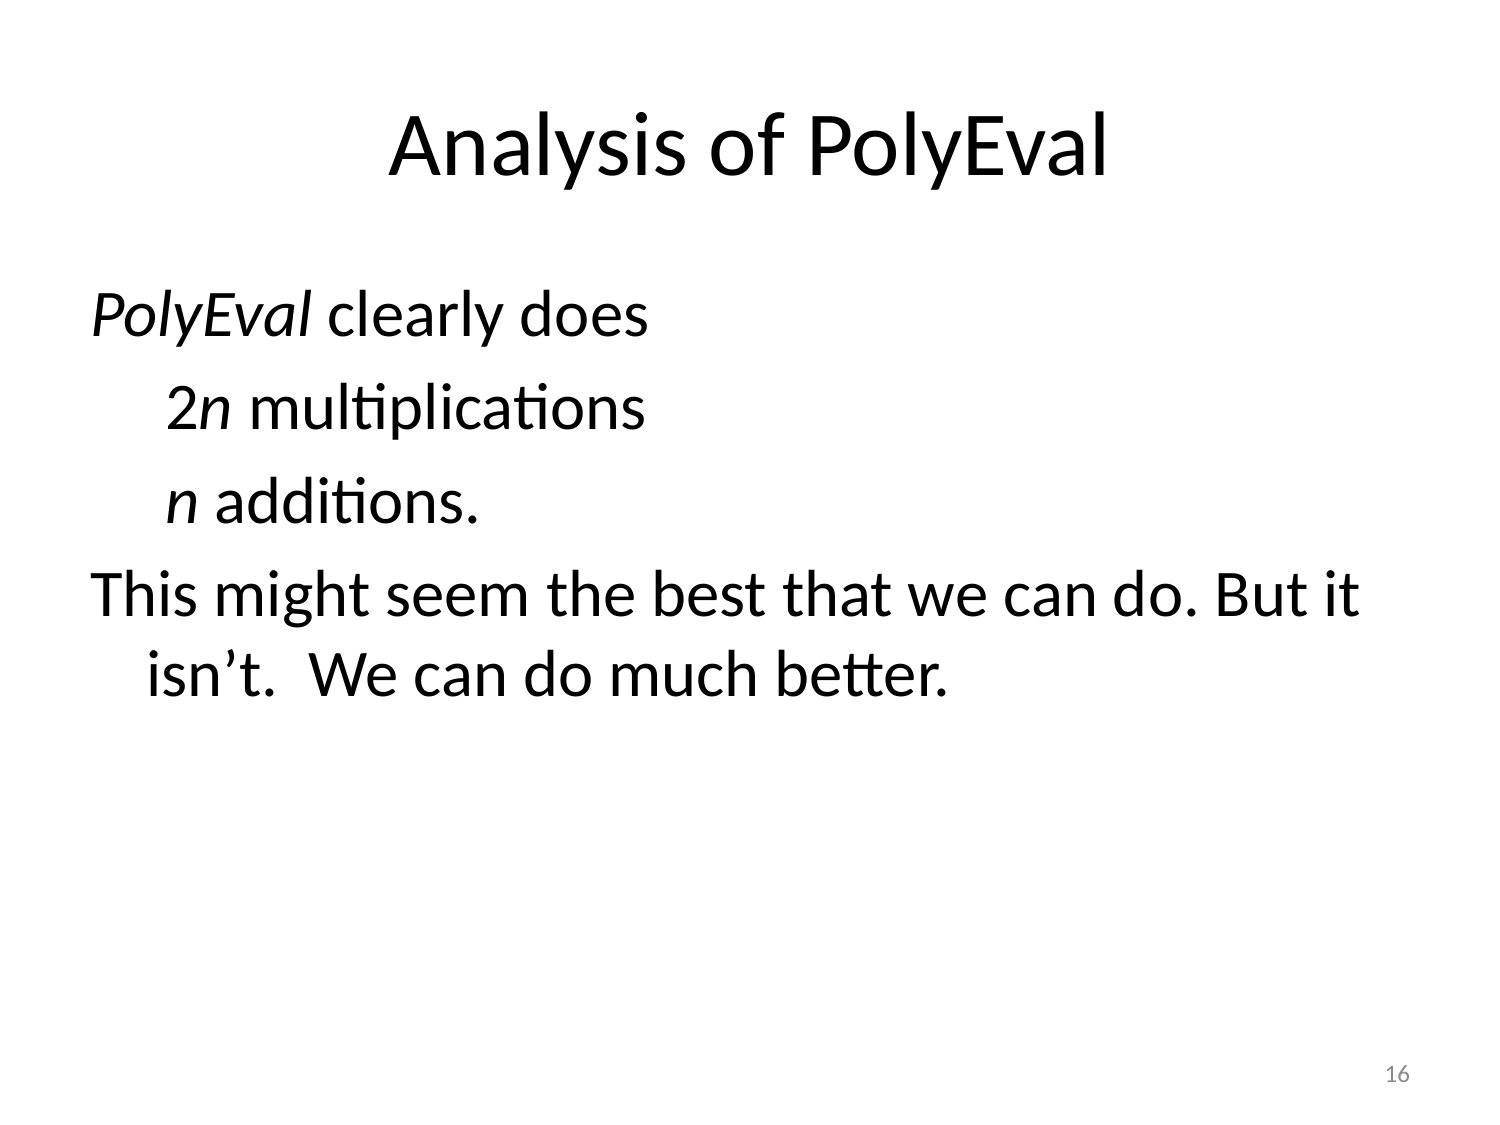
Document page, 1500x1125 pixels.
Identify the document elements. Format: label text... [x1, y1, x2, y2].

title Analysis of PolyEval [75, 45, 1425, 233]
slide_number 16 [1074, 1042, 1425, 1103]
list PolyEval clearly does 2n multiplications n additions. This might seem the best that we can do. But it isn’t. We can do much better. [75, 262, 1425, 1005]
